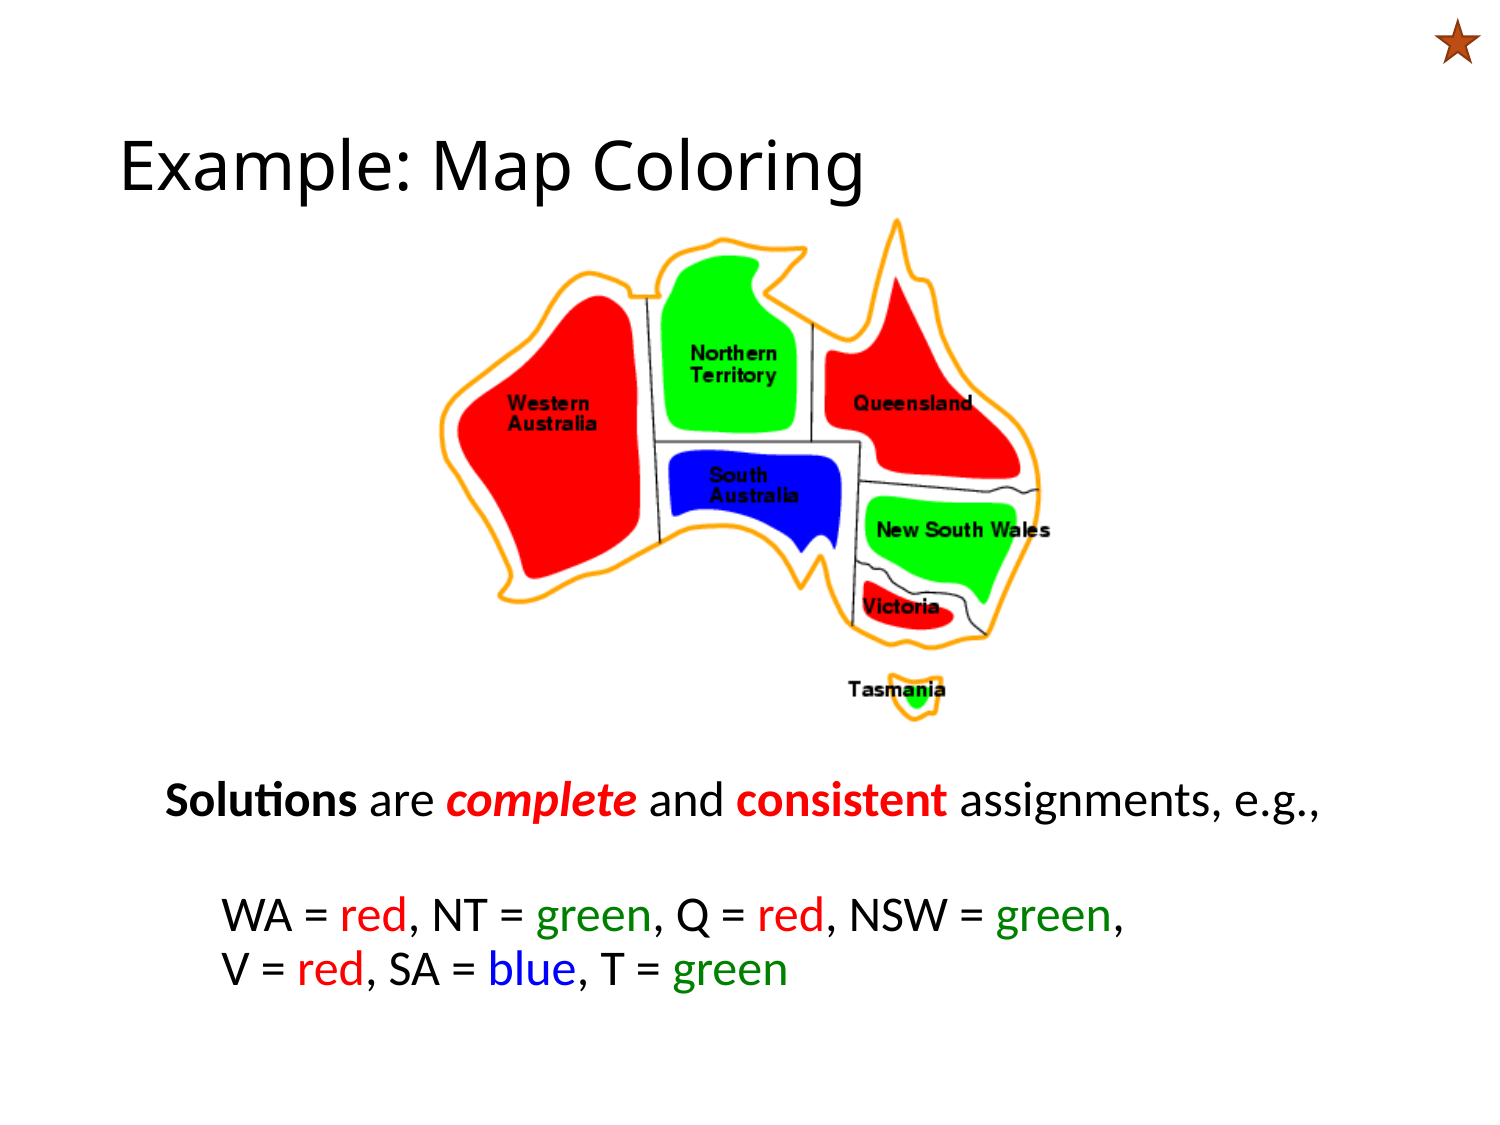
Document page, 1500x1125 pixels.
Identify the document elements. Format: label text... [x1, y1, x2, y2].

picture [437, 212, 1058, 725]
text_box [1434, 17, 1482, 65]
list Solutions are complete and consistent assignments, e.g., WA = red, NT = green, Q = red, NSW = green, V = red, SA = blue, T = green [150, 765, 1375, 1025]
title Example: Map Coloring [103, 59, 1397, 278]
